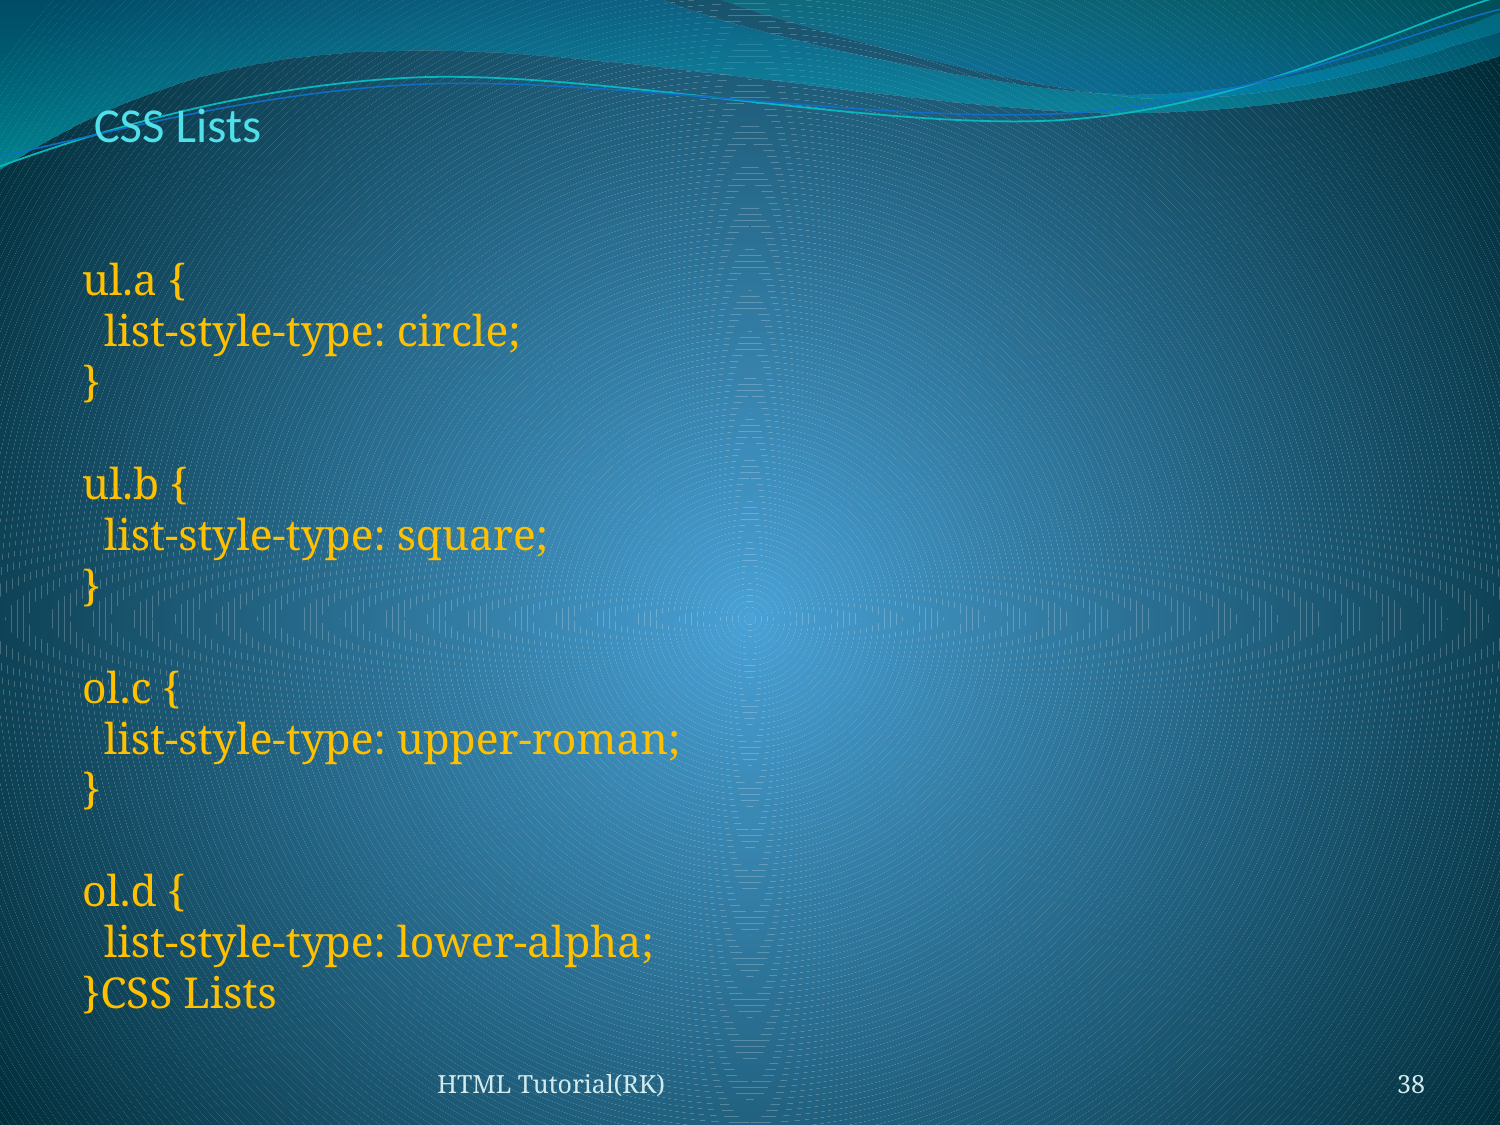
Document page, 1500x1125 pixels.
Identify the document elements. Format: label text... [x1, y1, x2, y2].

footer HTML Tutorial(RK) [437, 1042, 988, 1103]
subtitle ul.a { list-style-type: circle; } ul.b { list-style-type: square; } ol.c { list-style-type: upper-roman; } ol.d { list-style-type: lower-alpha; }CSS Lists [82, 246, 1430, 1032]
slide_number 38 [1299, 1042, 1425, 1103]
title CSS Lists [93, 93, 1382, 211]
